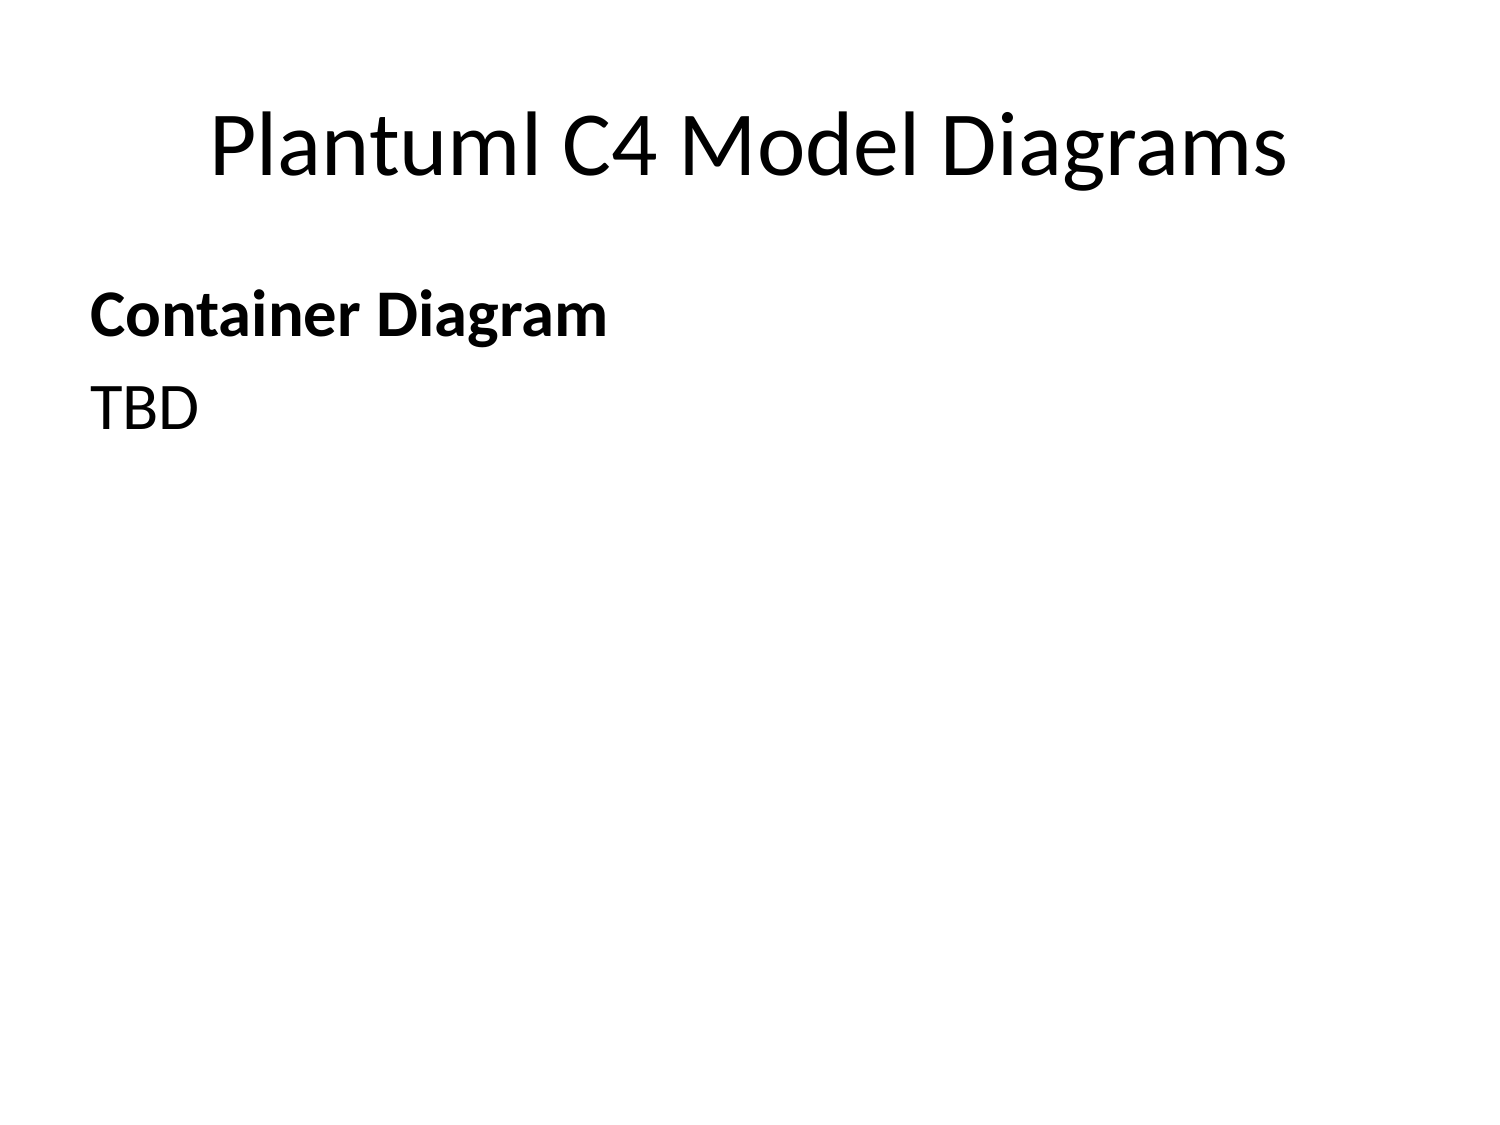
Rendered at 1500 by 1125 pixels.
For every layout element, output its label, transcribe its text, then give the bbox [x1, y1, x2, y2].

title Plantuml C4 Model Diagrams [75, 45, 1425, 233]
list Container Diagram TBD [75, 262, 1425, 1005]
